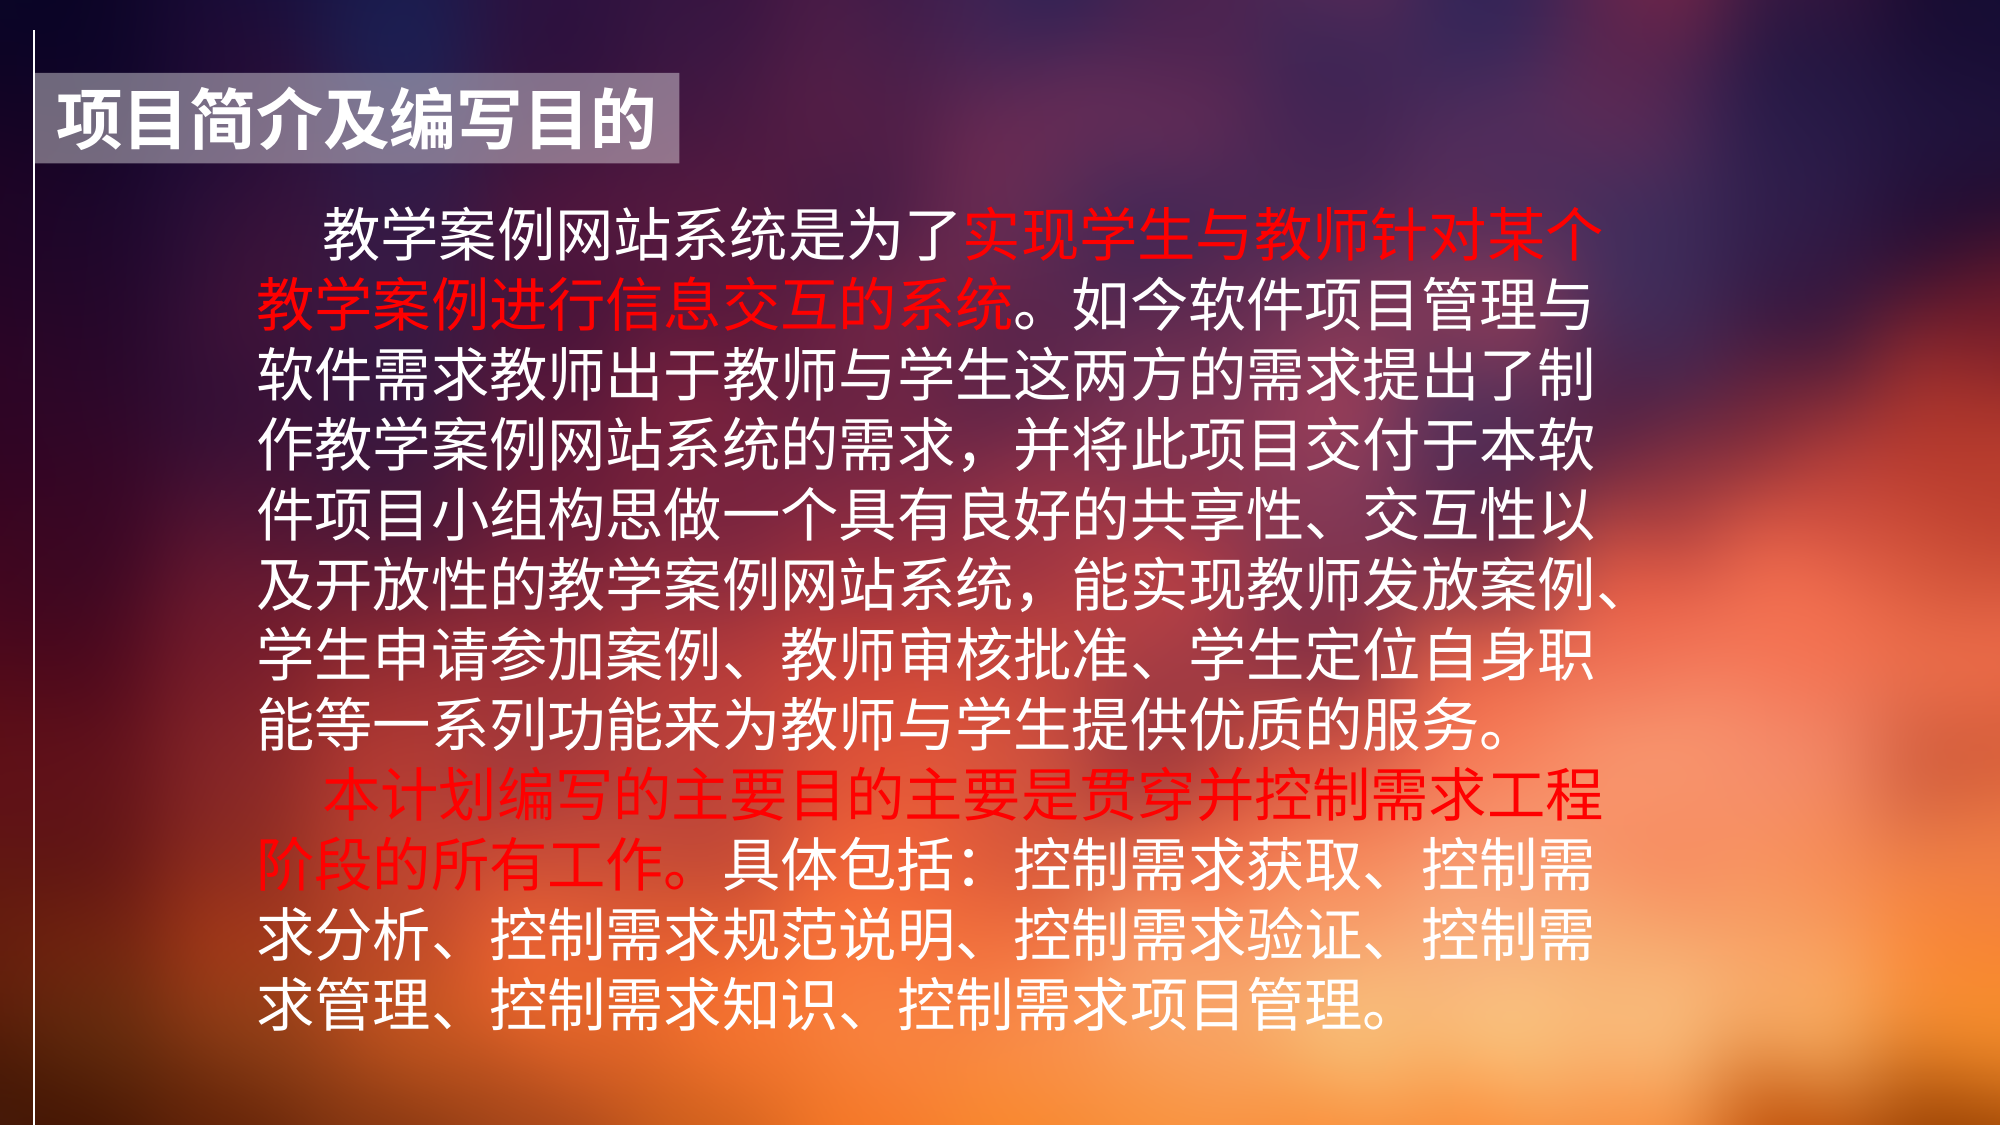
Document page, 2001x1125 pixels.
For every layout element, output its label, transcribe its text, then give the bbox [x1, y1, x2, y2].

picture [0, 0, 2000, 1125]
text_box 项目简介及编写目的 [35, 72, 680, 164]
text_box 教学案例网站系统是为了实现学生与教师针对某个教学案例进行信息交互的系统。如今软件项目管理与软件需求教师出于教师与学生这两方的需求提出了制作教学案例网站系统的需求，并将此项目交付于本软件项目小组构思做一个具有良好的共享性、交互性以及开放性的教学案例网站系统，能实现教师发放案例、学生申请参加案例、教师审核批准、学生定位自身职能等一系列功能来为教师与学生提供优质的服务。 本计划编写的主要目的主要是贯穿并控制需求工程阶段的所有工作。具体包括：控制需求获取、控制需求分析、控制需求规范说明、控制需求验证、控制需求管理、控制需求知识、控制需求项目管理。 [241, 190, 1654, 1116]
